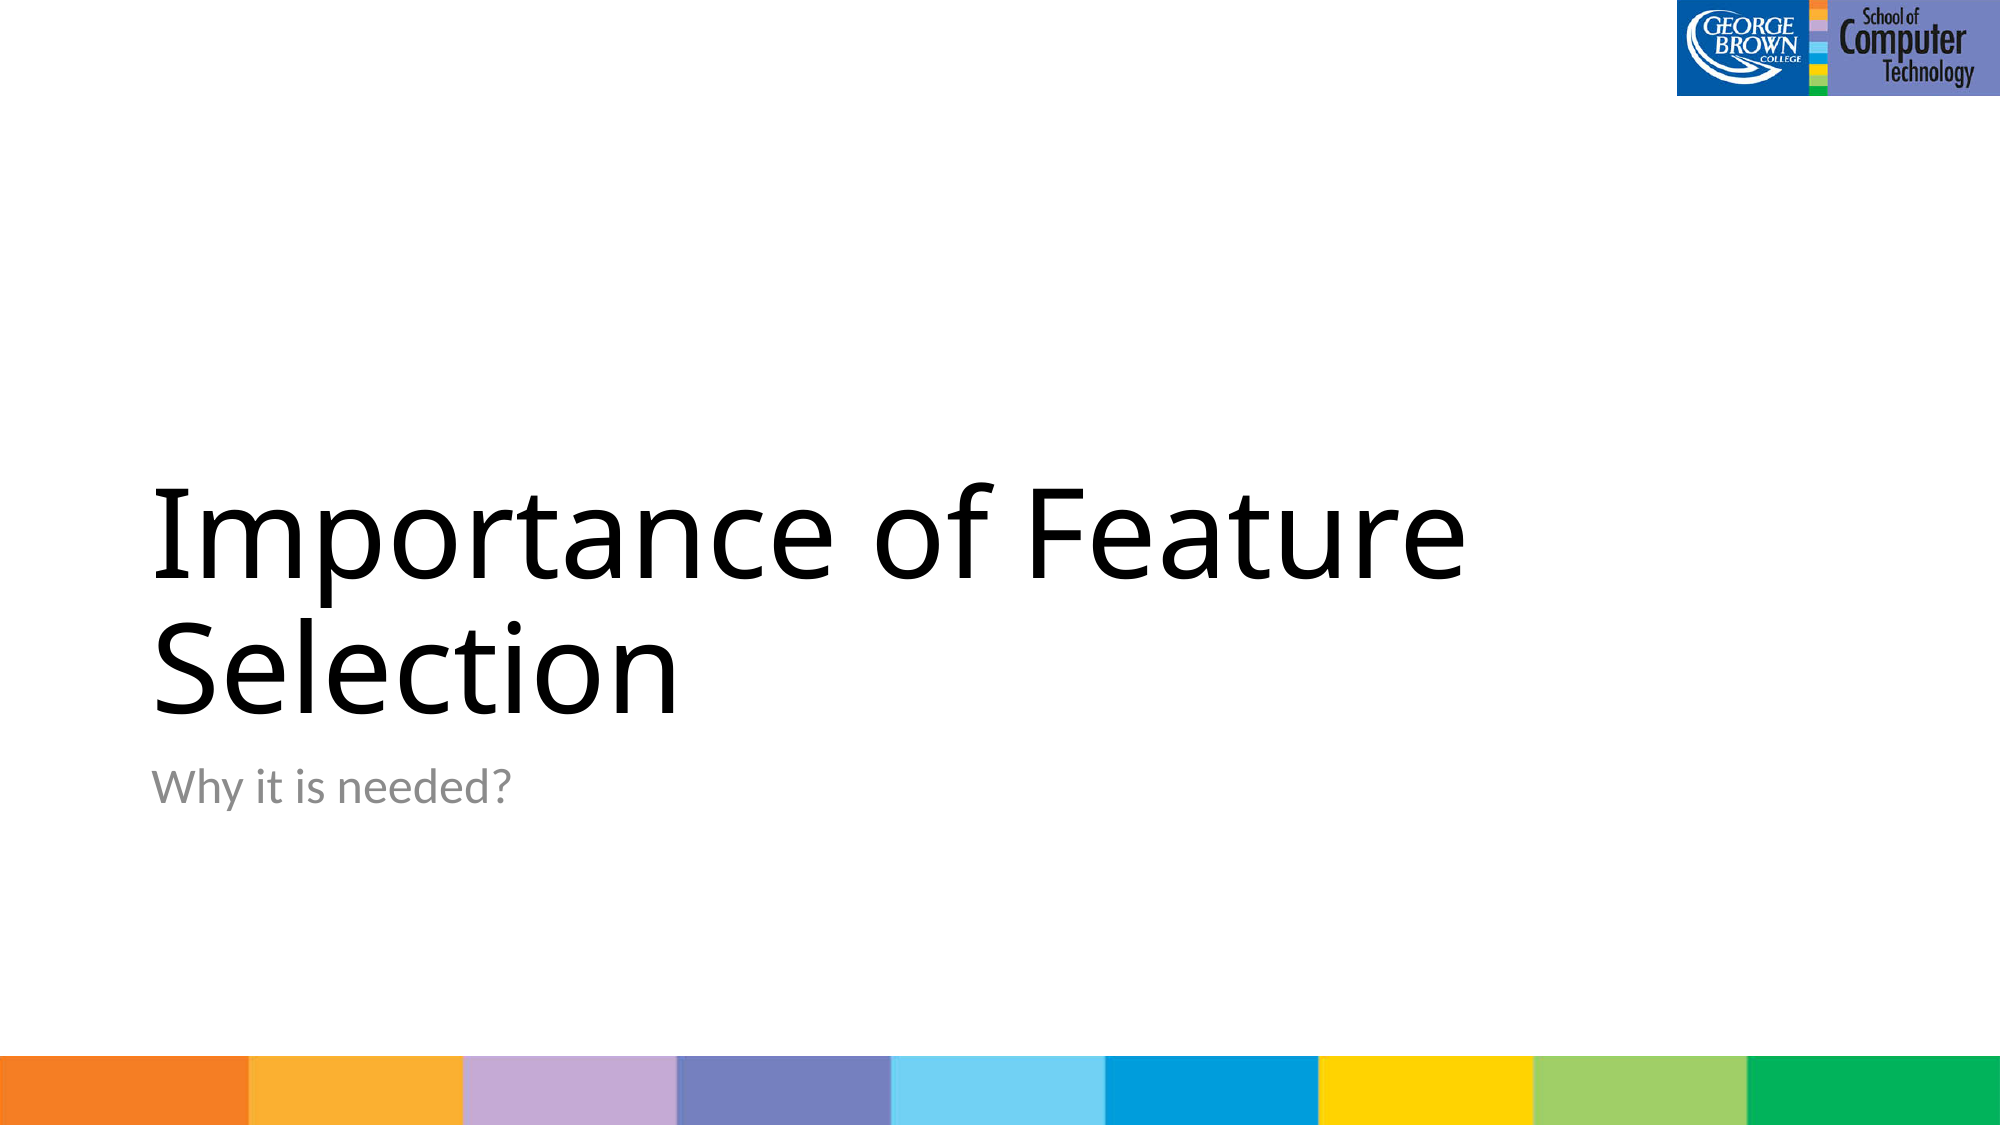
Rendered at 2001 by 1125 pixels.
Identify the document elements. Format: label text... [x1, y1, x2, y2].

list Why it is needed? [136, 752, 1862, 999]
picture [0, 1056, 1105, 1125]
picture [1318, 1056, 2000, 1125]
picture [1677, 0, 2000, 96]
title Importance of Feature Selection [136, 280, 1862, 749]
